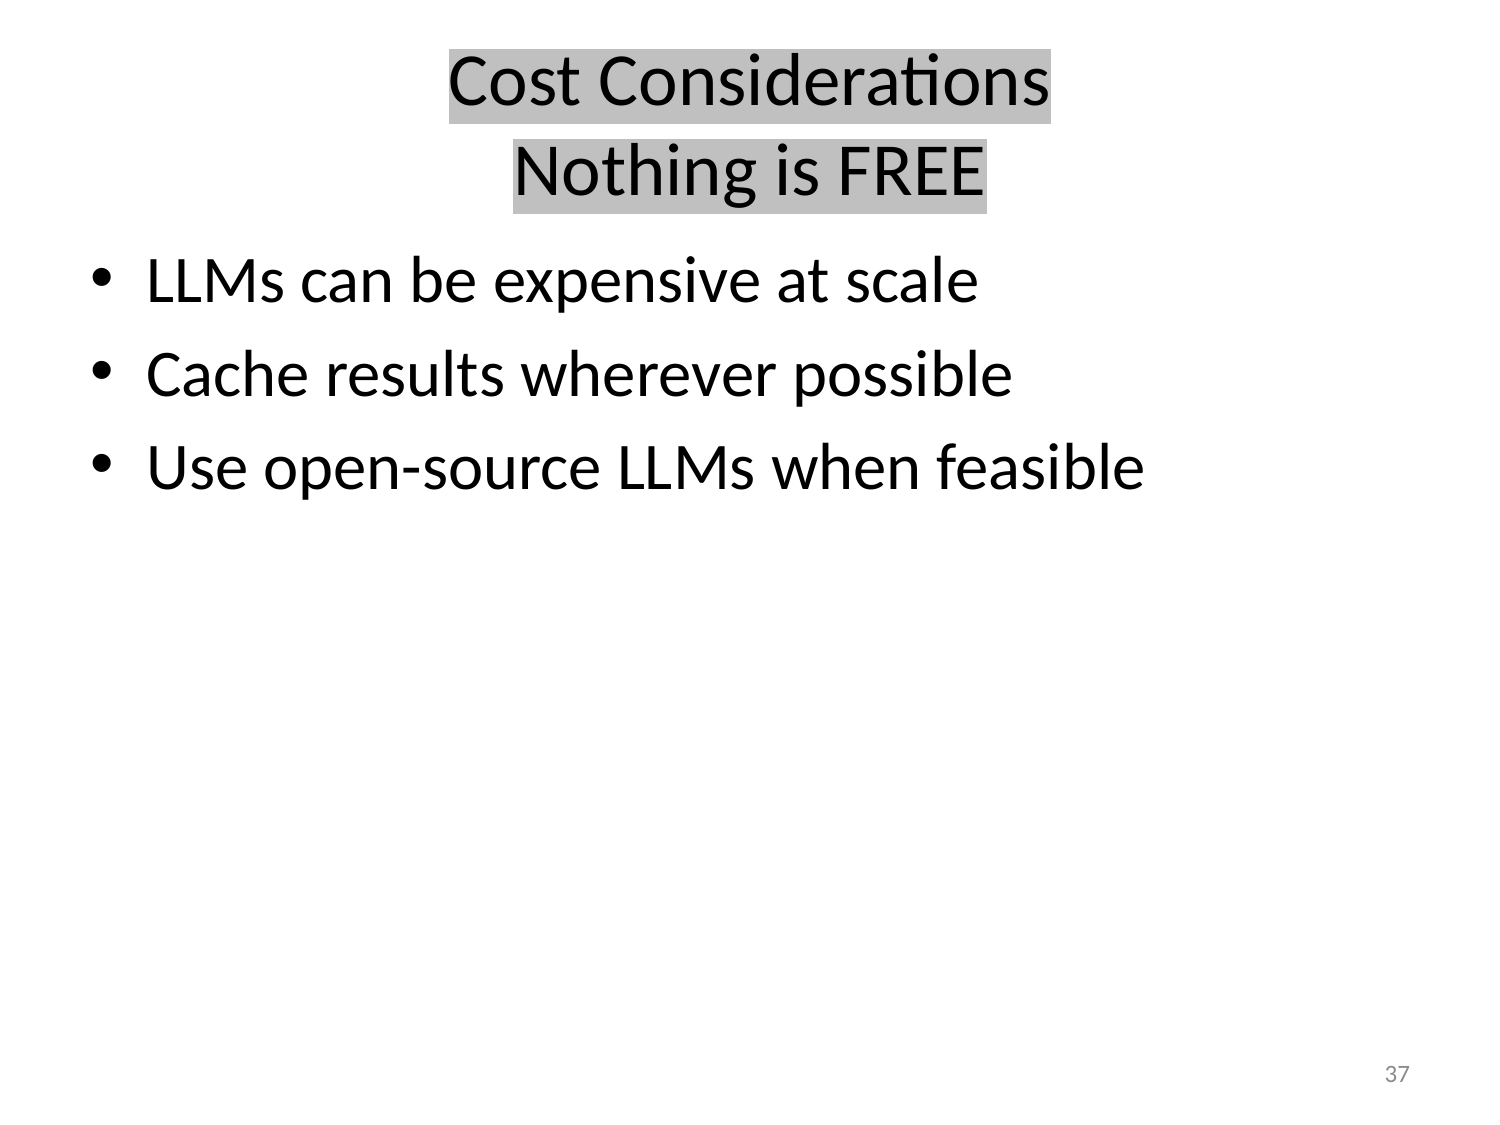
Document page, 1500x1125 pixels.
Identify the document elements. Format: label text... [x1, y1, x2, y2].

slide_number 37 [1074, 1042, 1425, 1103]
list LLMs can be expensive at scale Cache results wherever possible Use open-source LLMs when feasible [75, 228, 1425, 1005]
title Cost Considerations Nothing is FREE [75, 45, 1425, 196]
